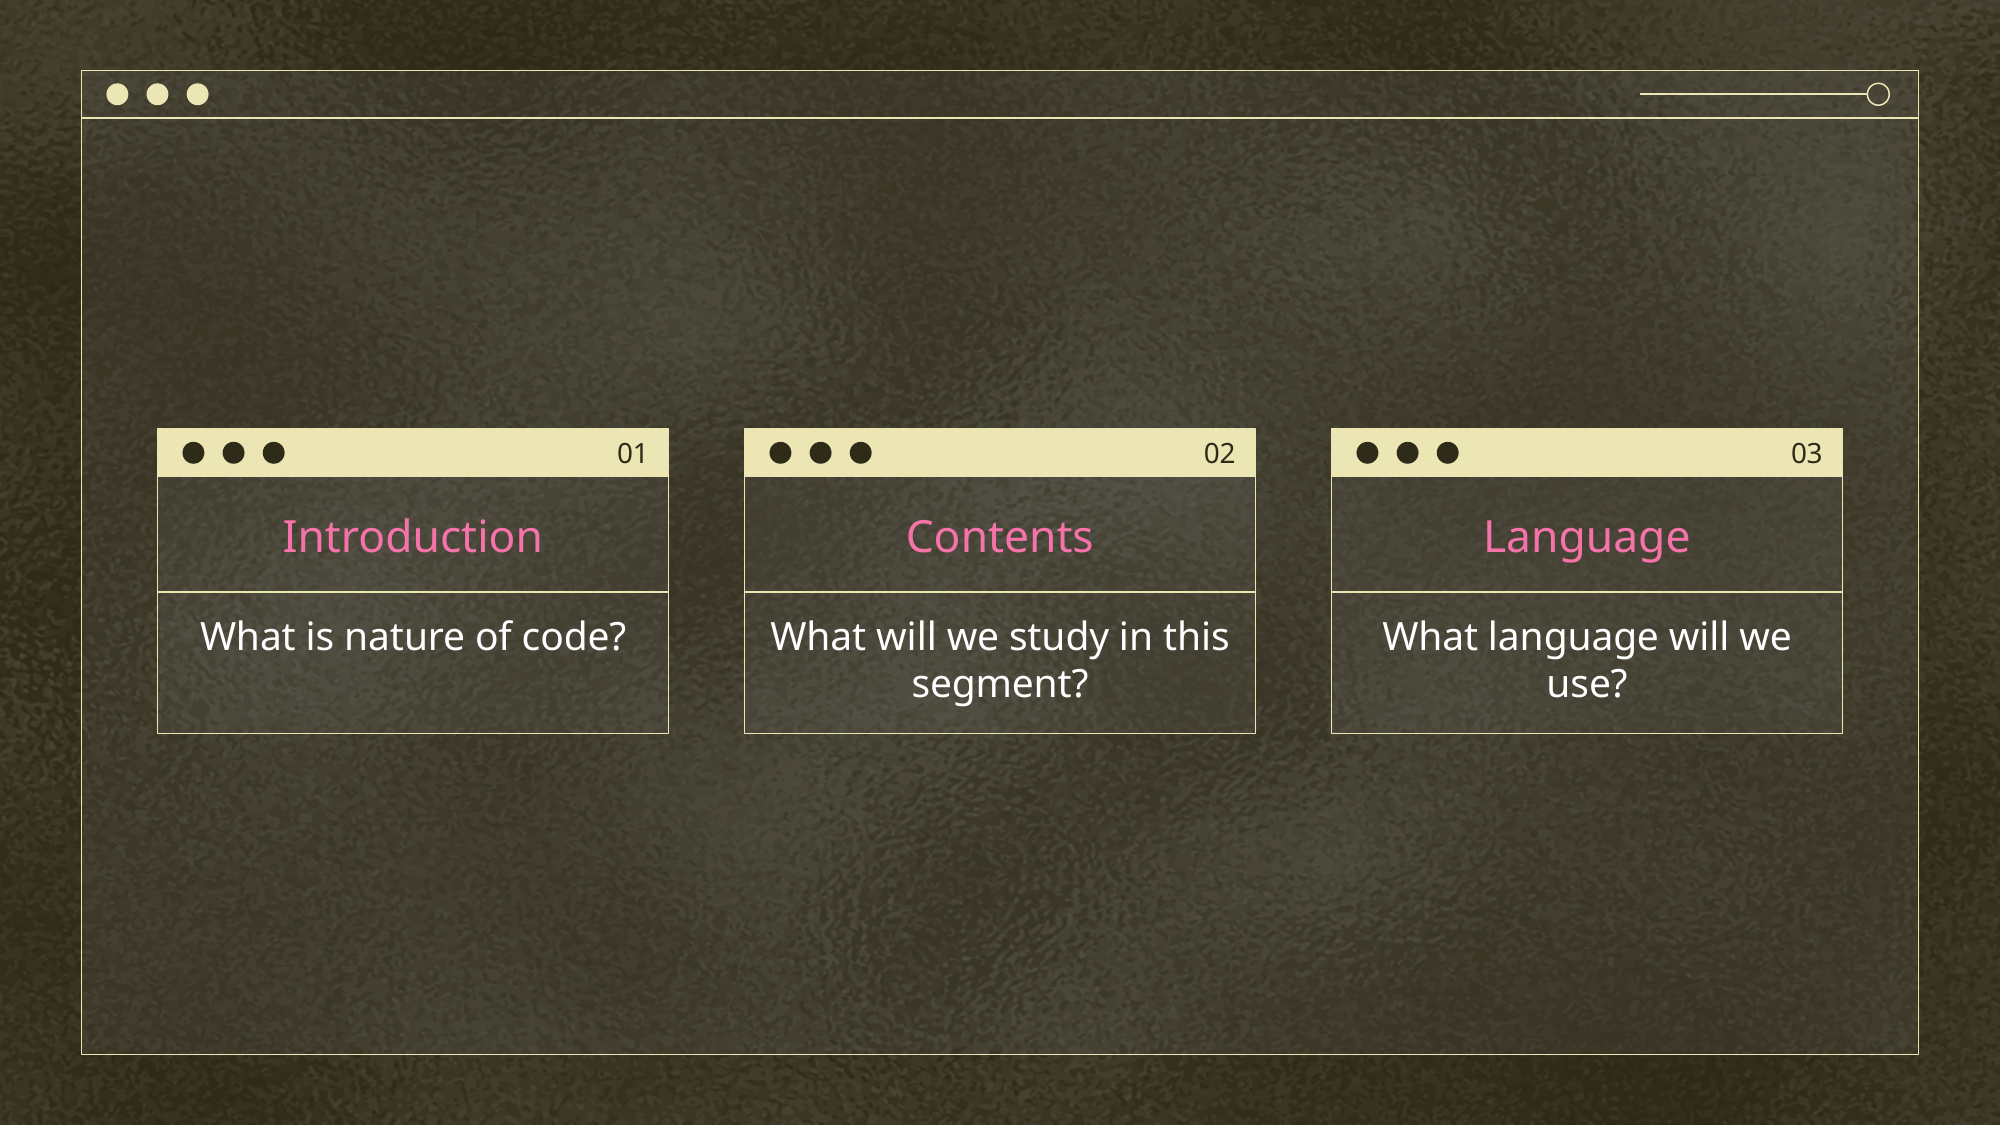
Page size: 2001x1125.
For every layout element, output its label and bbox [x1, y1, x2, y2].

text_box [744, 428, 1256, 734]
text_box [1331, 428, 1843, 734]
text_box [157, 428, 669, 734]
